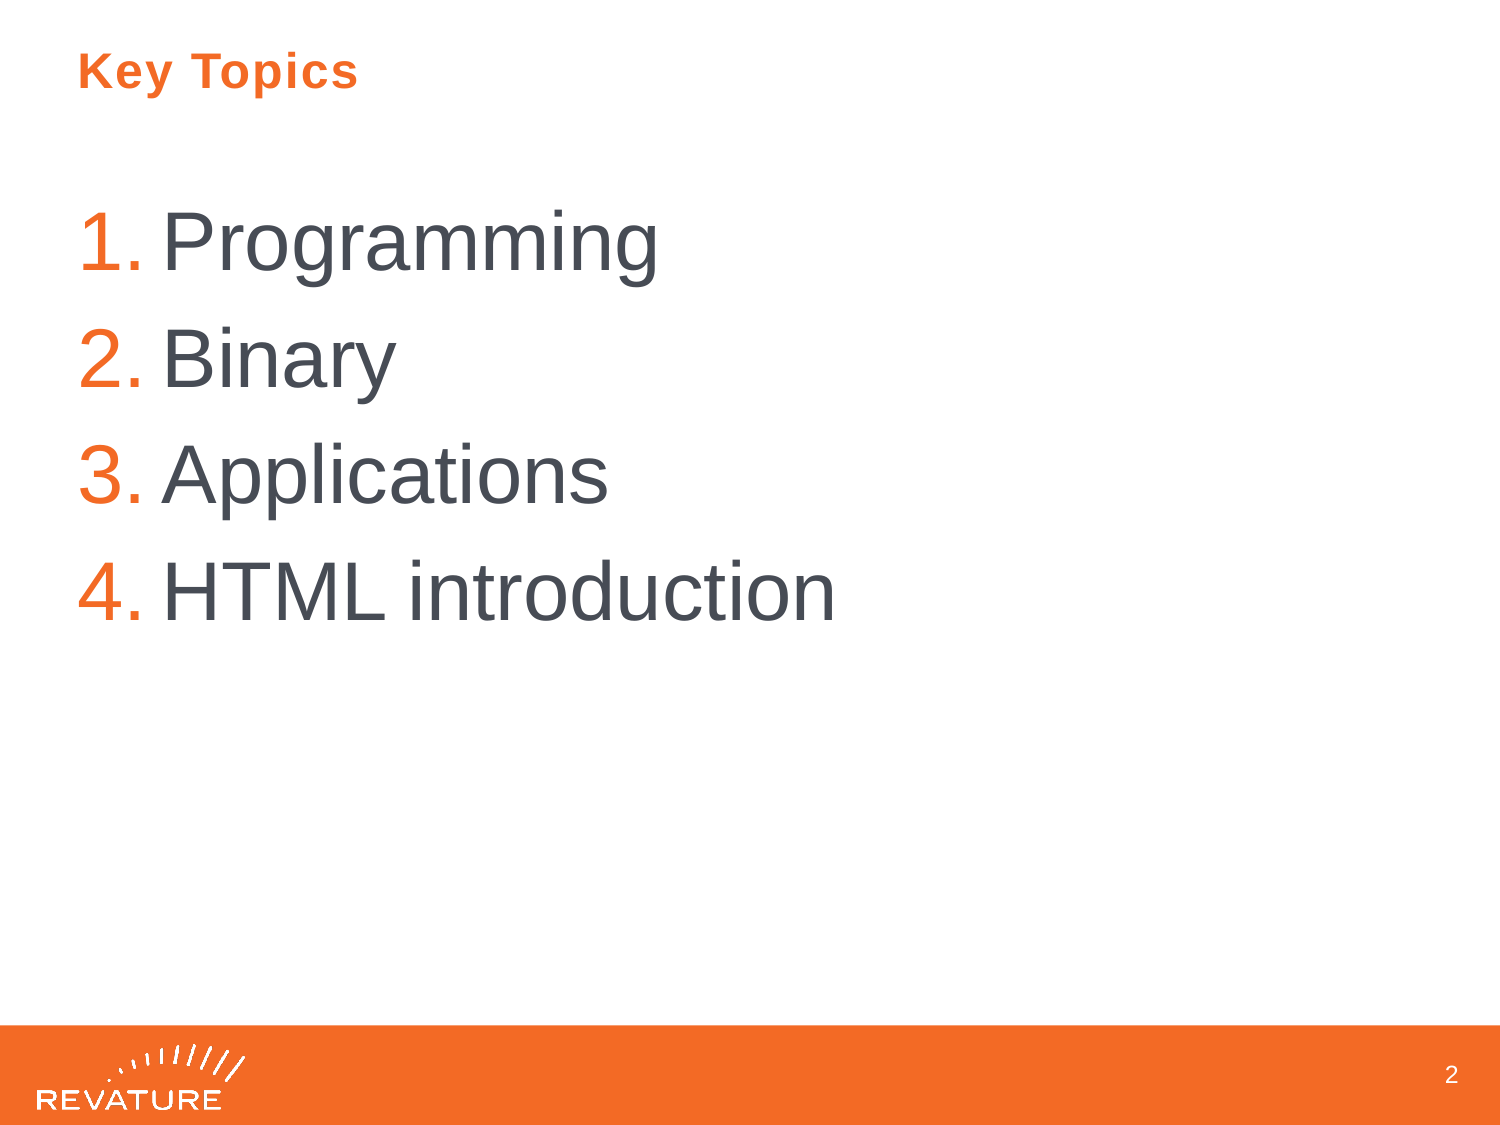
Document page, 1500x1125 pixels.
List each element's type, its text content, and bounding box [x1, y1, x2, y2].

picture [37, 1044, 245, 1110]
list Programming Binary Applications HTML introduction [62, 179, 1438, 986]
slide_number 1 [1332, 1043, 1474, 1104]
title Key Topics [62, 0, 1438, 138]
